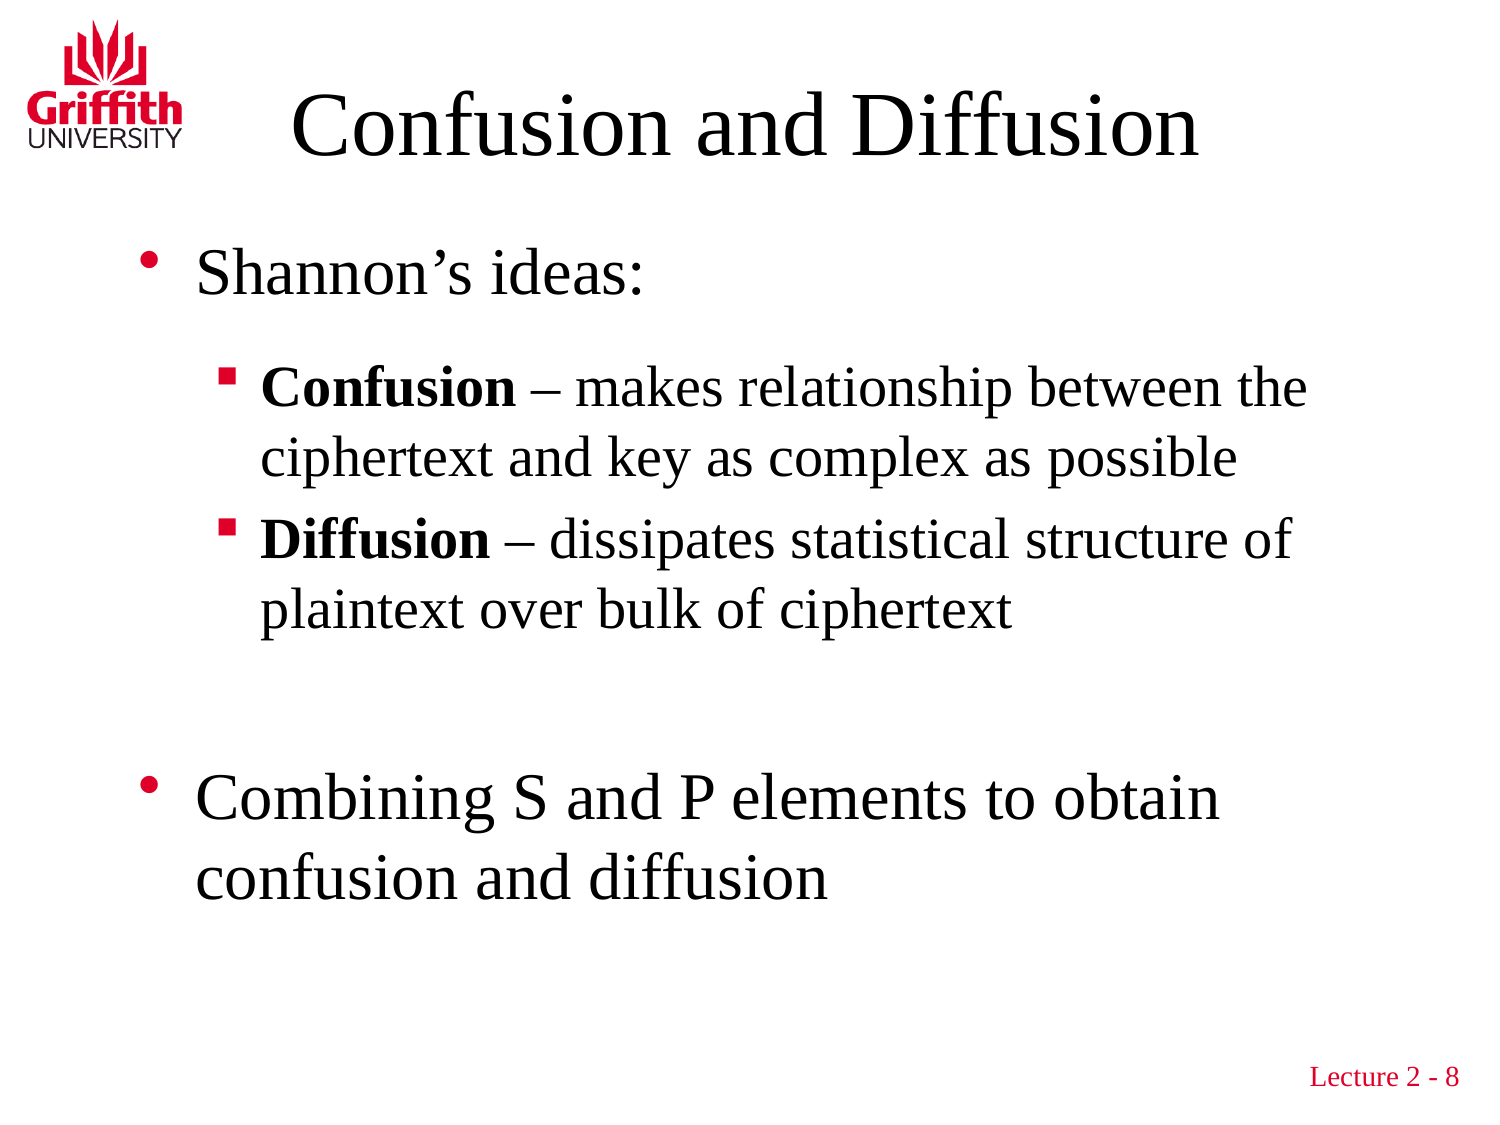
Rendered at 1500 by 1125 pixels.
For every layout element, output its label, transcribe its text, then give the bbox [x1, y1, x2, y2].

slide_number Lecture 2 - 8 [1049, 1049, 1476, 1101]
list Shannon’s ideas: Confusion – makes relationship between the ciphertext and key as complex as possible Diffusion – dissipates statistical structure of plaintext over bulk of ciphertext Combining S and P elements to obtain confusion and diffusion [123, 219, 1449, 1021]
title Confusion and Diffusion [187, 24, 1306, 213]
picture [23, 15, 186, 151]
